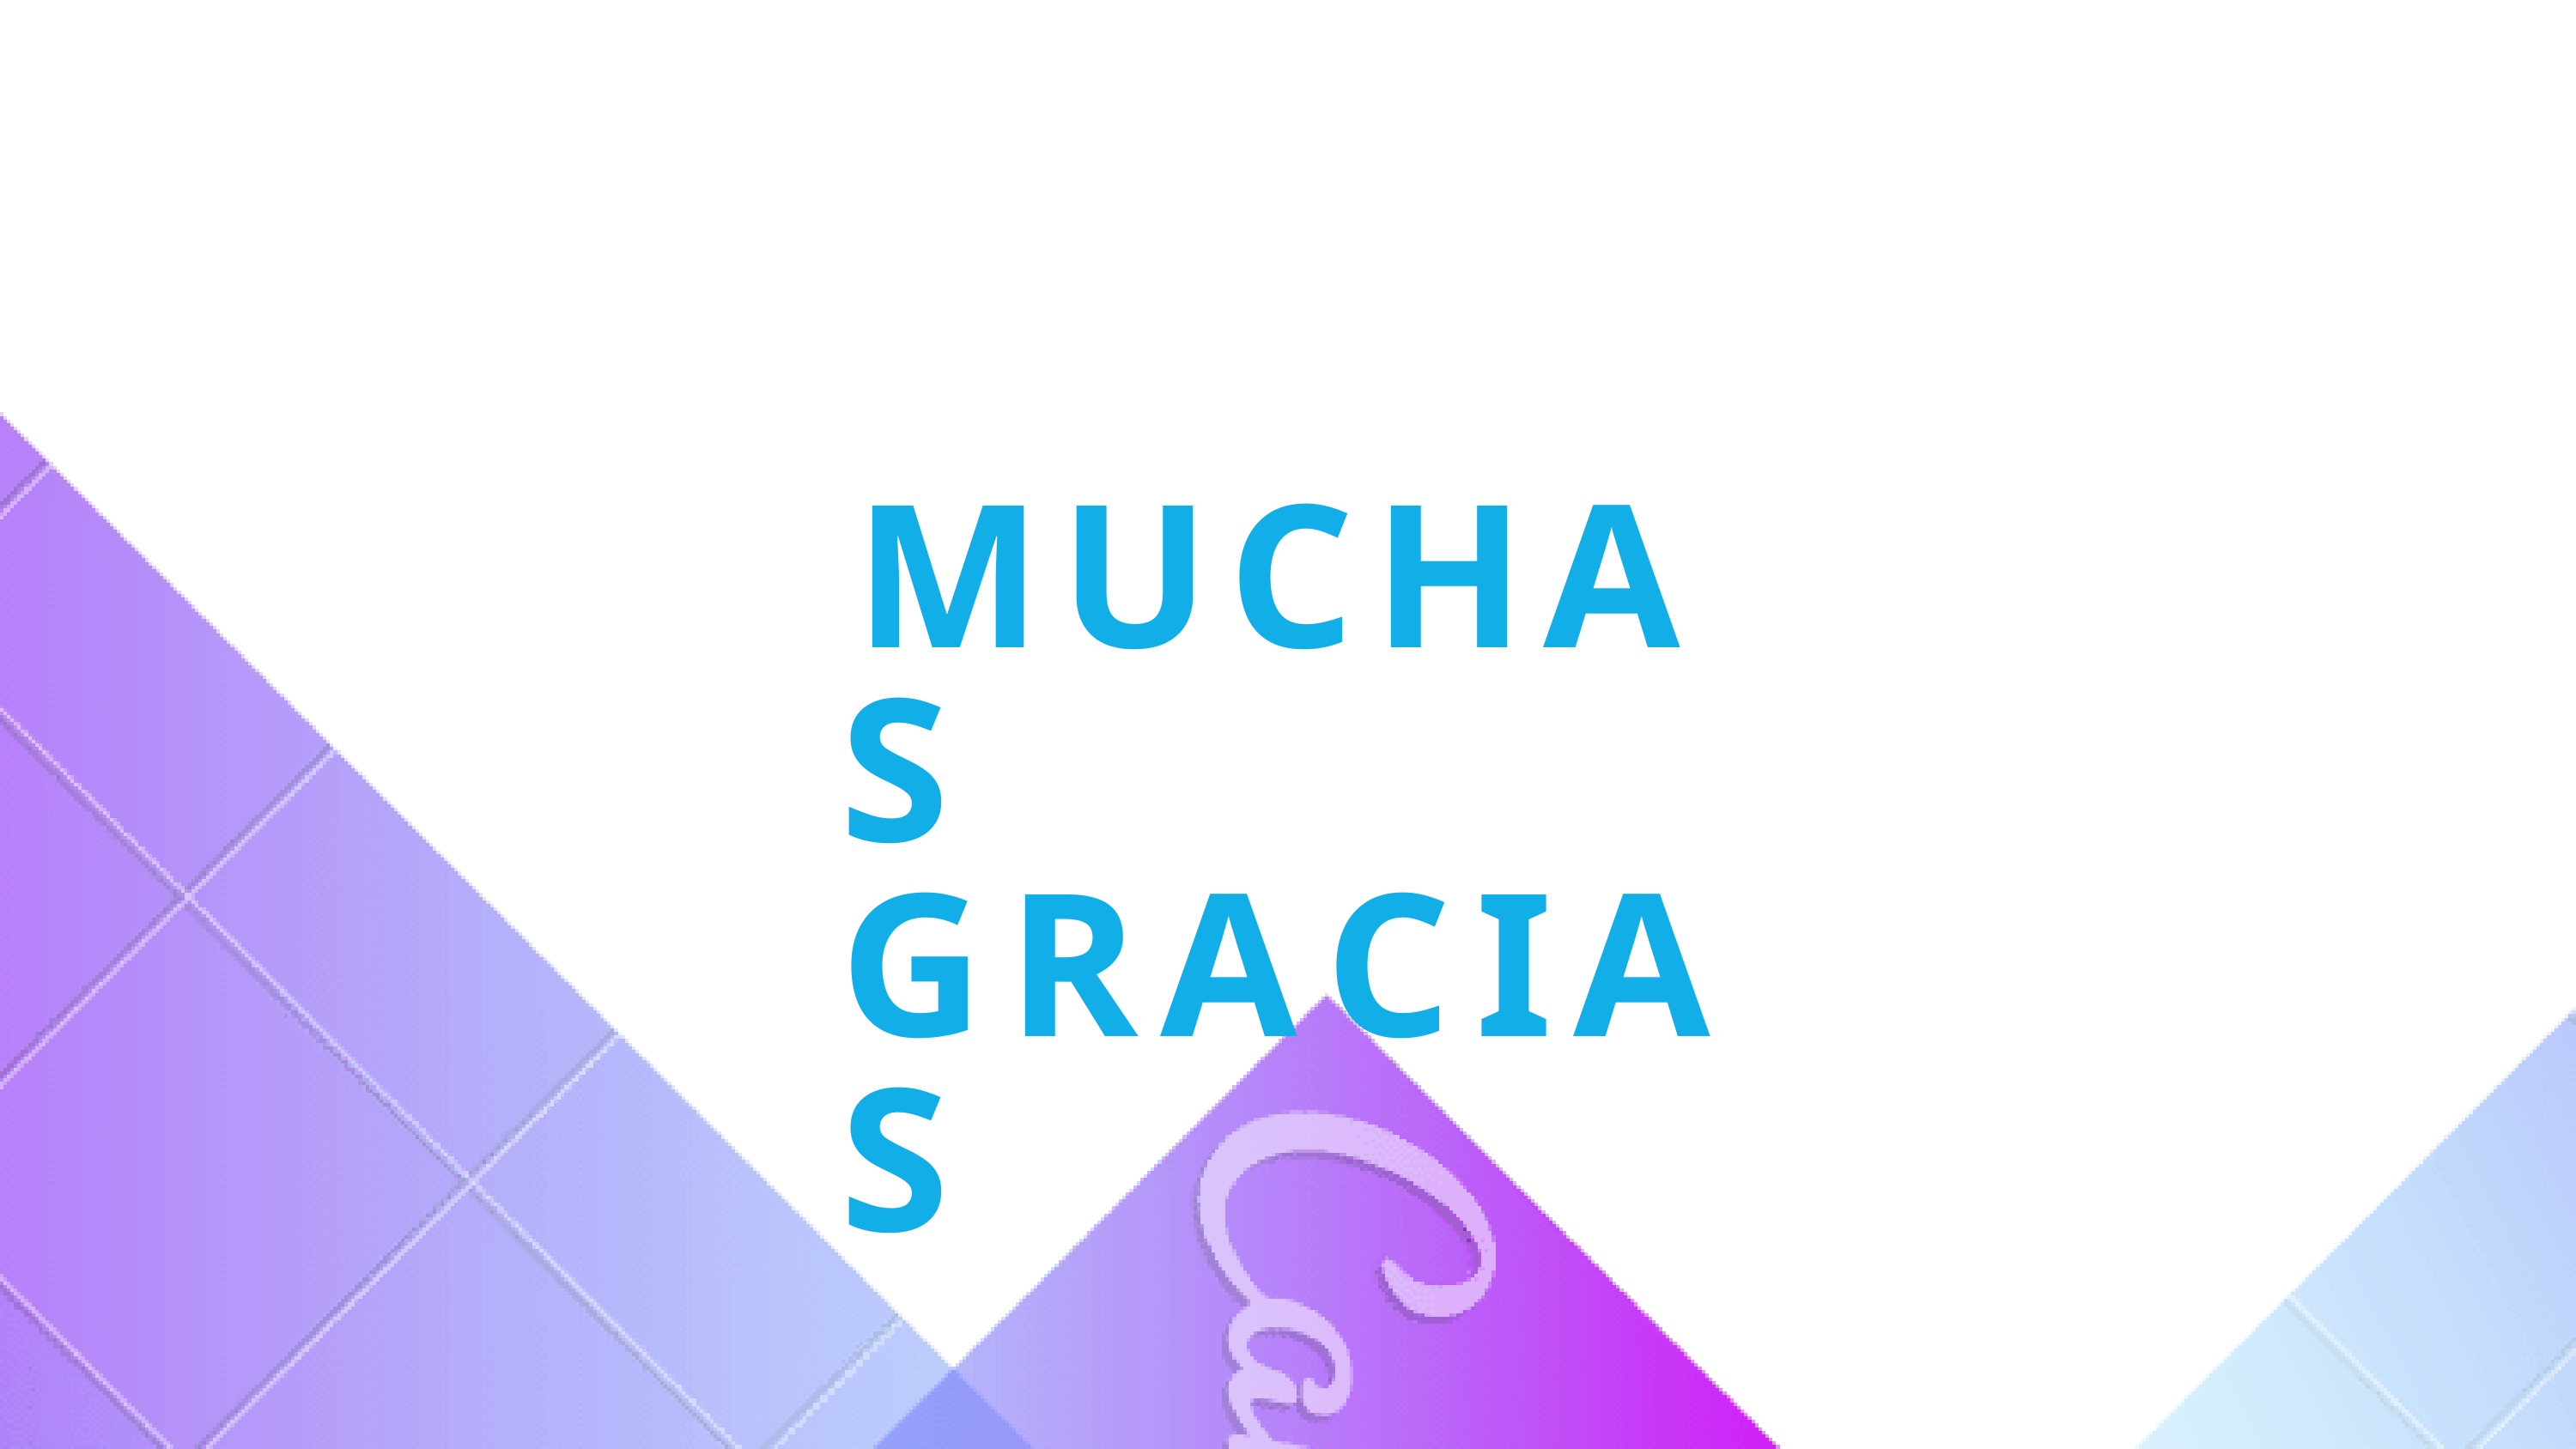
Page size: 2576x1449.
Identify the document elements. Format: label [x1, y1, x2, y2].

picture [0, 320, 2576, 1449]
